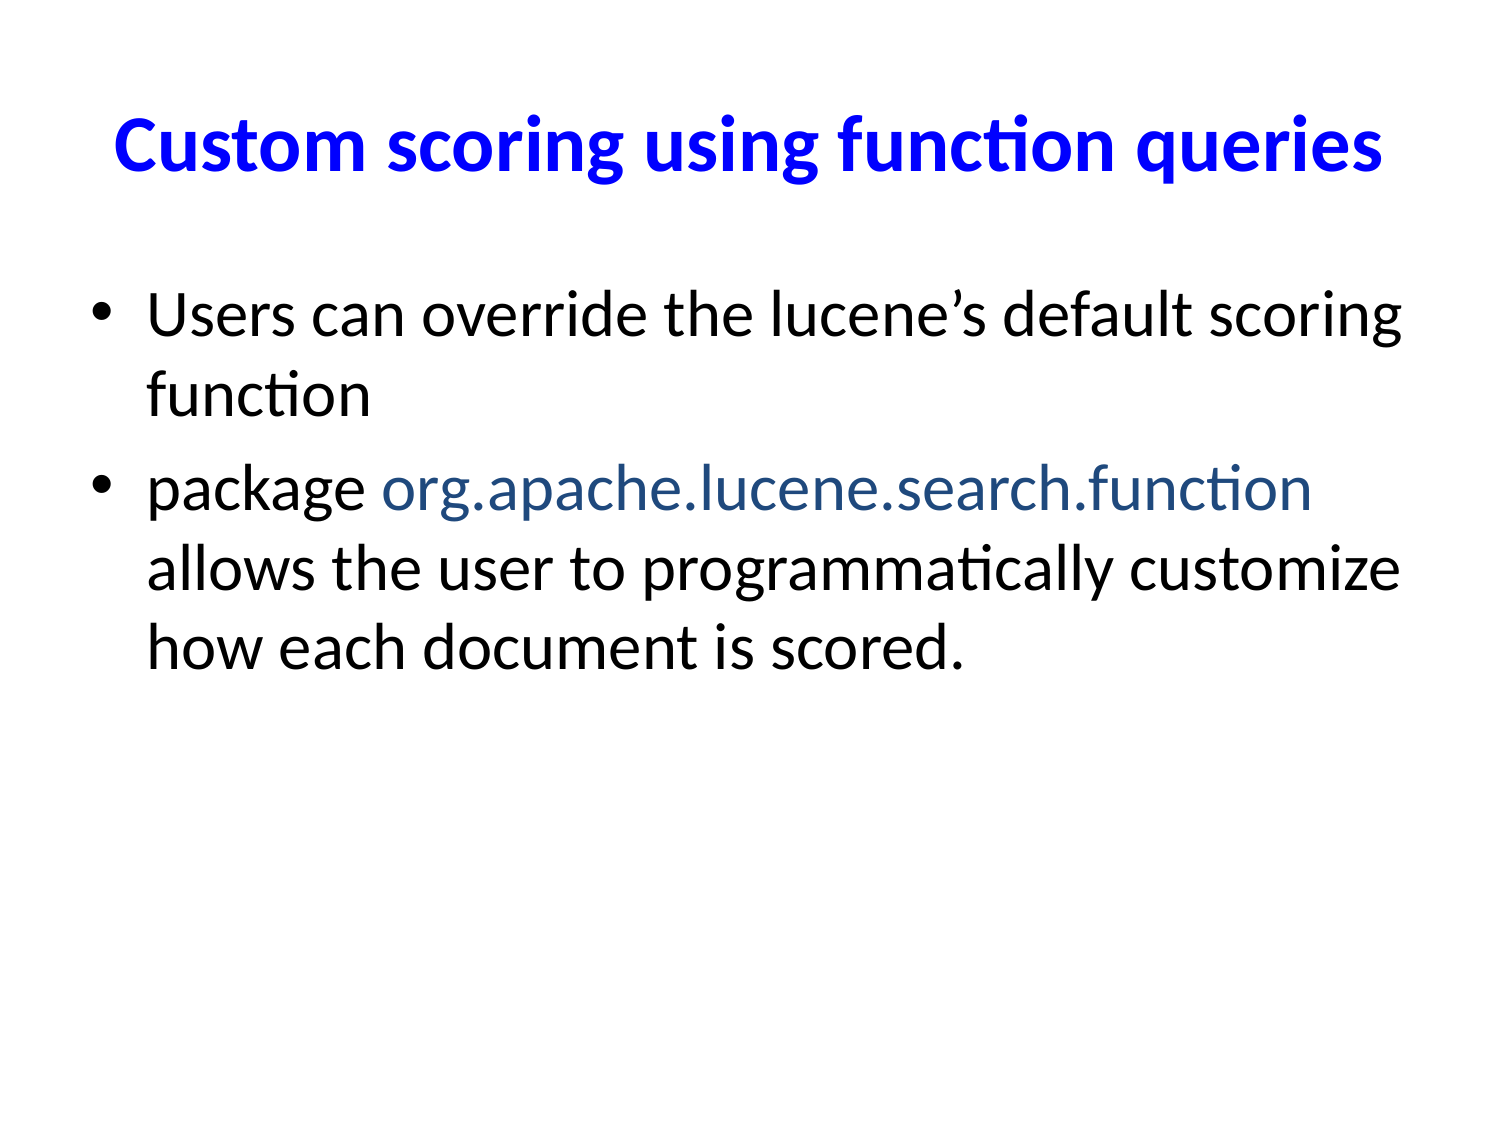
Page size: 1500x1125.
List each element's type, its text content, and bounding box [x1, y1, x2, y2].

list Users can override the lucene’s default scoring function package org.apache.lucene.search.function allows the user to programmatically customize how each document is scored. [75, 262, 1425, 1005]
title Custom scoring using function queries [75, 45, 1425, 233]
